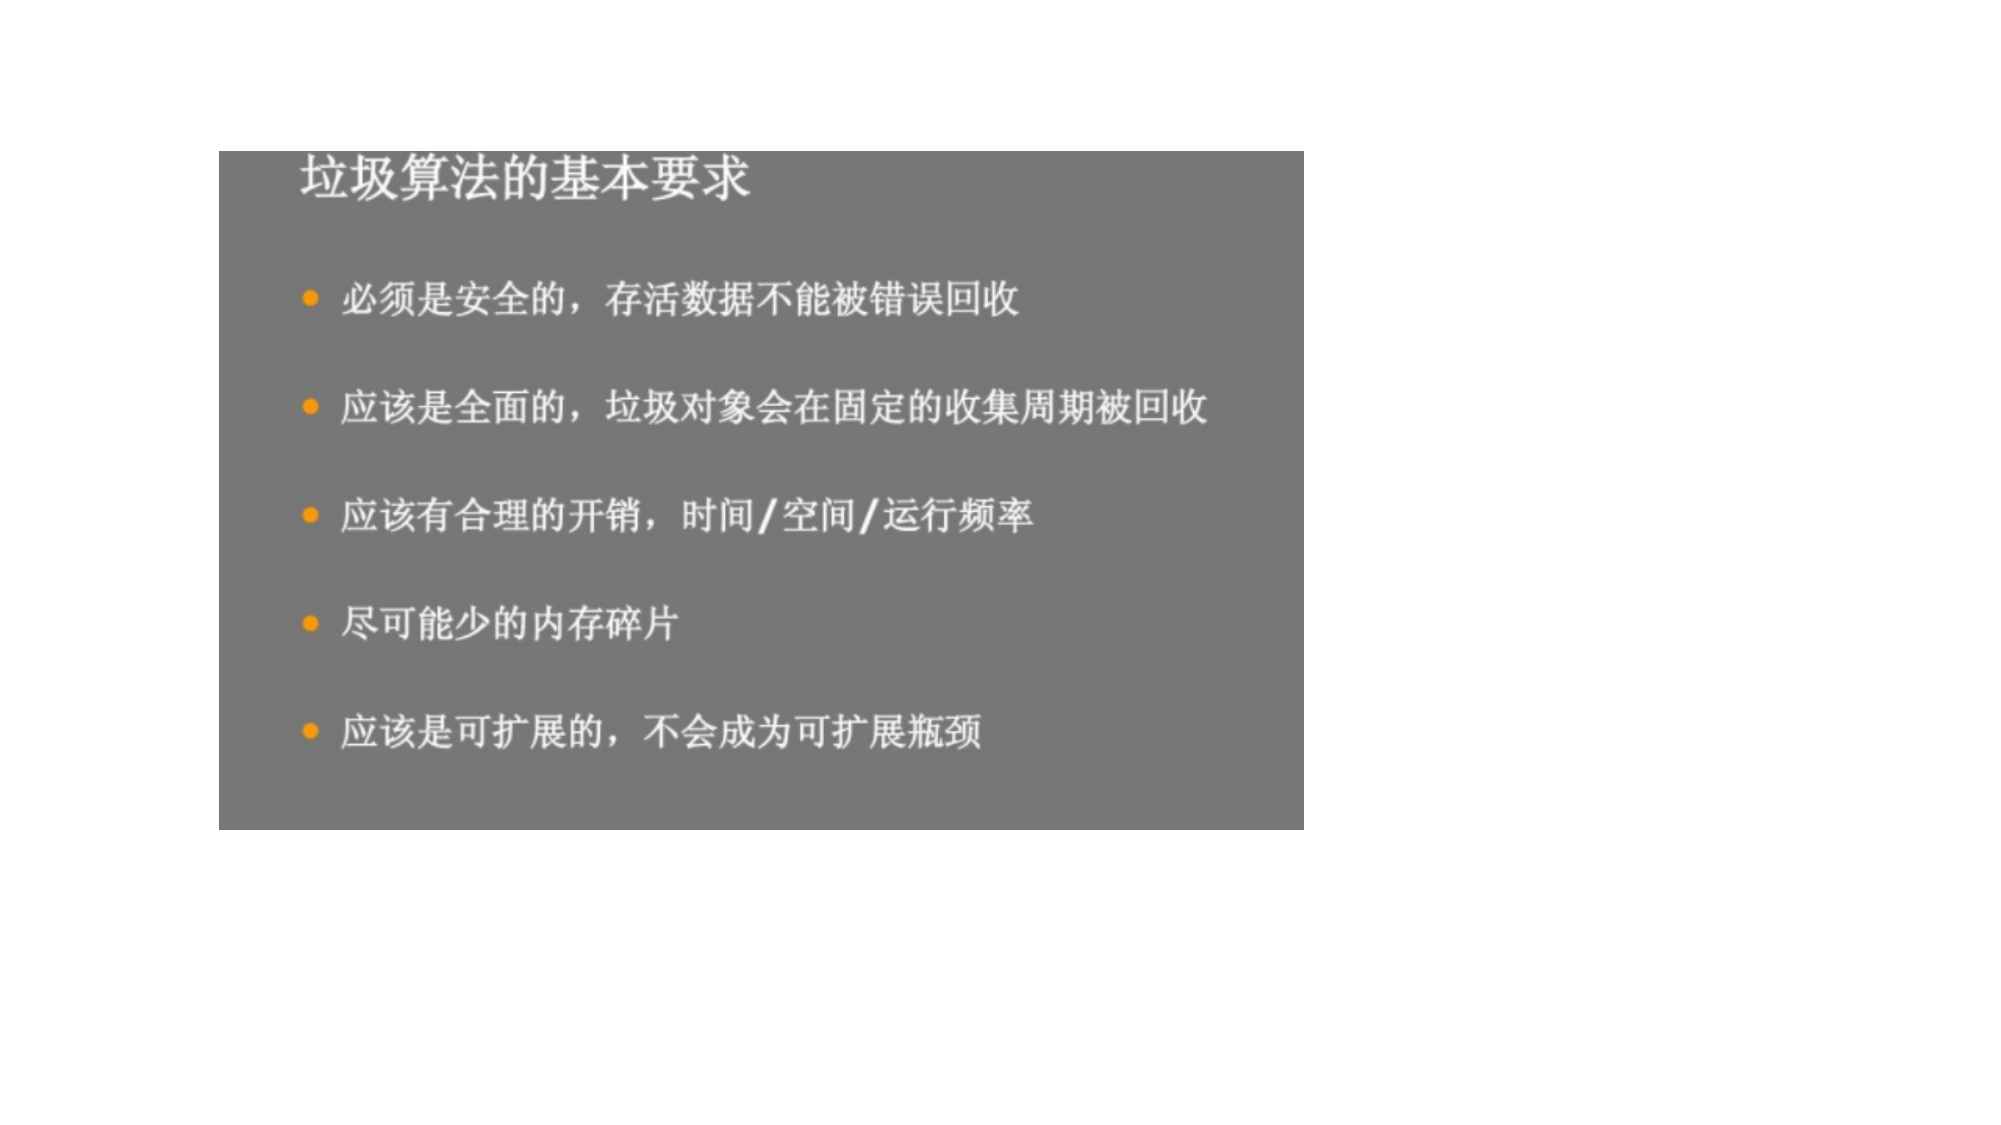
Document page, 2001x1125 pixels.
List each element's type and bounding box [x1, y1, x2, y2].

picture [219, 151, 1304, 830]
